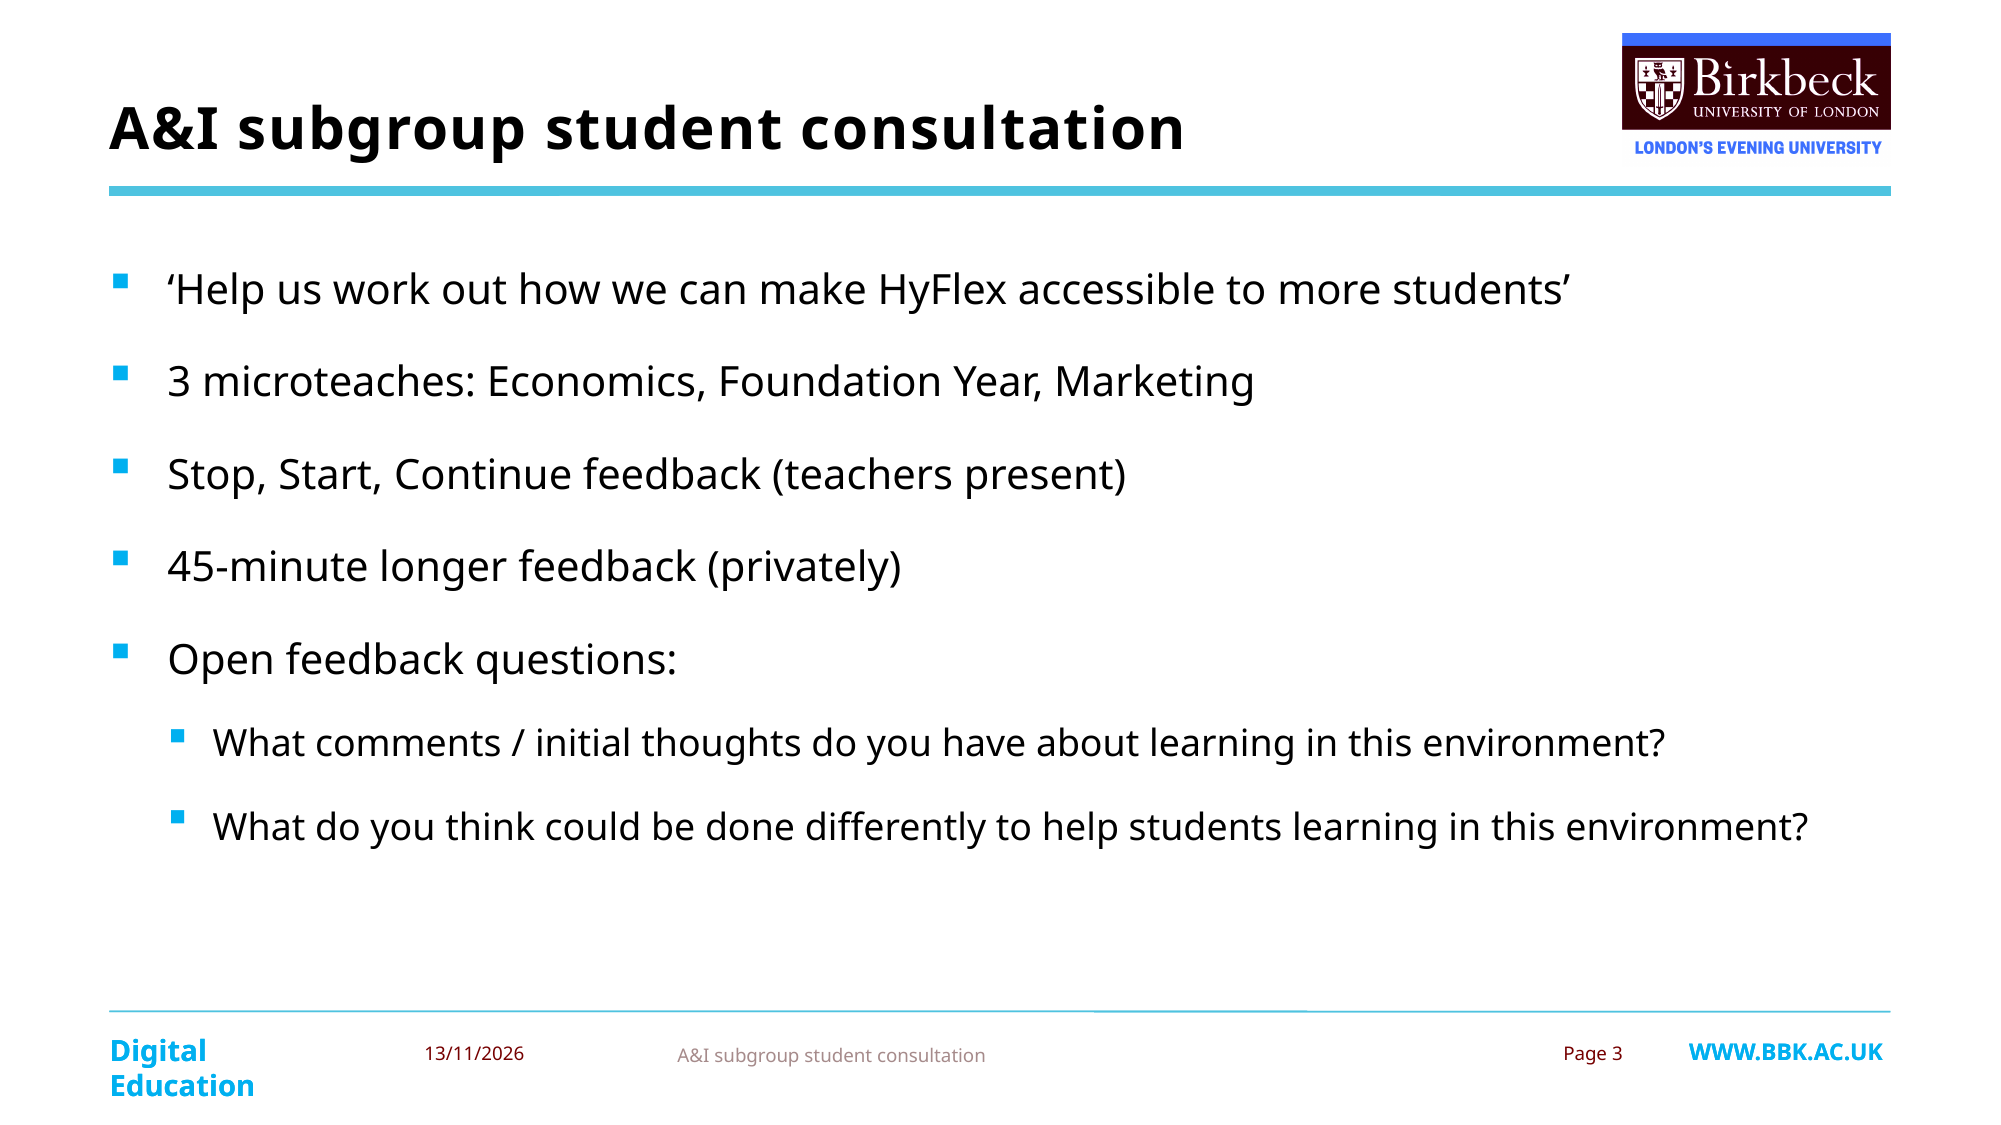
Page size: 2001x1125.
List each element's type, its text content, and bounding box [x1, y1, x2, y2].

slide_number Page 3 [1484, 1034, 1638, 1076]
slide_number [409, 1034, 549, 1076]
footer A&I subgroup student consultation [662, 1036, 1338, 1096]
title A&I subgroup student consultation [109, 97, 1604, 233]
picture [1622, 33, 1891, 167]
list ‘Help us work out how we can make HyFlex accessible to more students’ 3 microteaches: Economics, Foundation Year, Marketing Stop, Start, Continue feedback (teachers present) 45-minute longer feedback (privately) Open feedback questions: What comments / initial thoughts do you have about learning in this environment? What do you think could be done differently to help students learning in this environment? [109, 233, 1891, 999]
